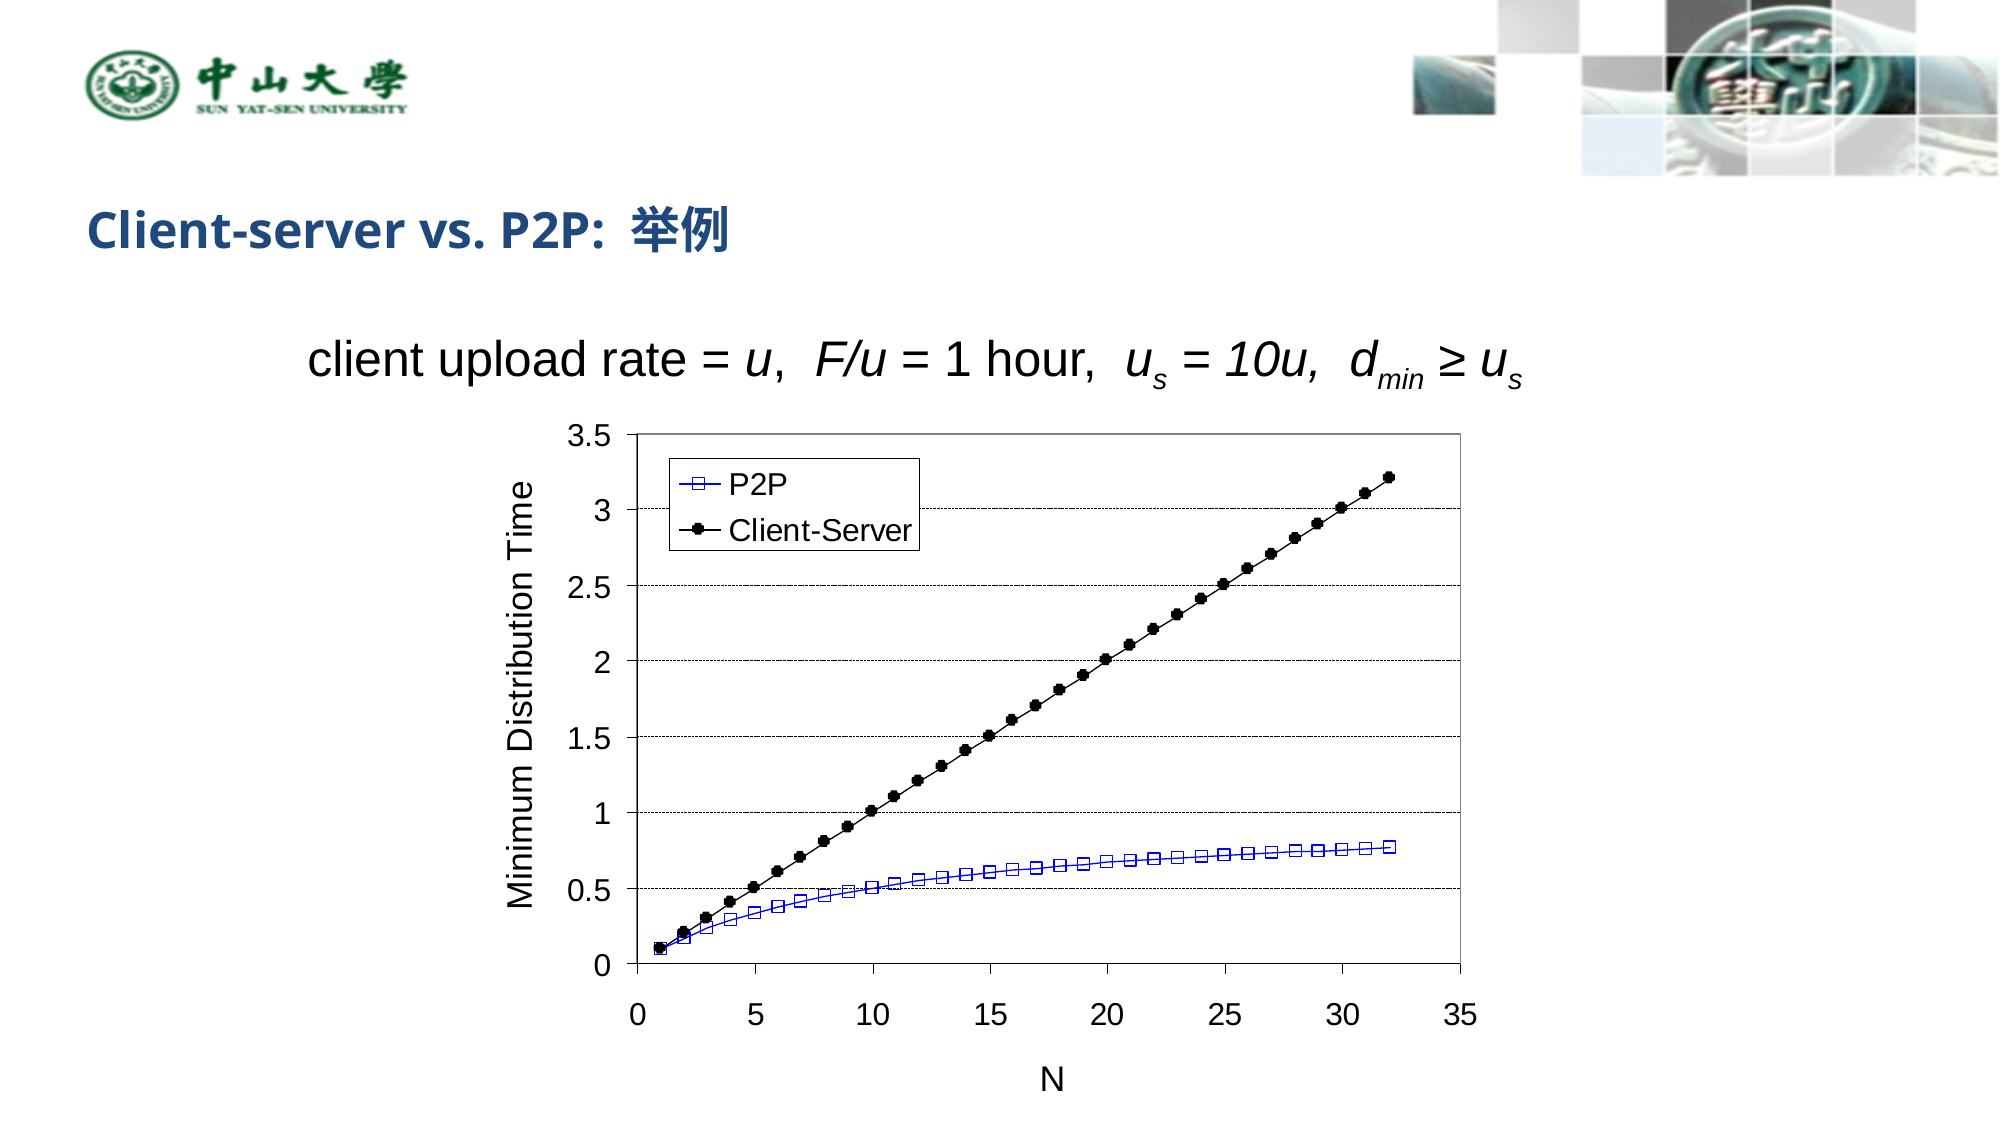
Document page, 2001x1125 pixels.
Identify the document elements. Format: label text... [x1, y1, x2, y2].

text_box client upload rate = u, F/u = 1 hour, us = 10u, dmin ≥ us [292, 319, 1650, 403]
picture [0, 0, 2000, 182]
text_box [304, 24, 1703, 188]
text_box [484, 386, 1559, 1118]
title Client-server vs. P2P: 举例 [71, 162, 1872, 295]
